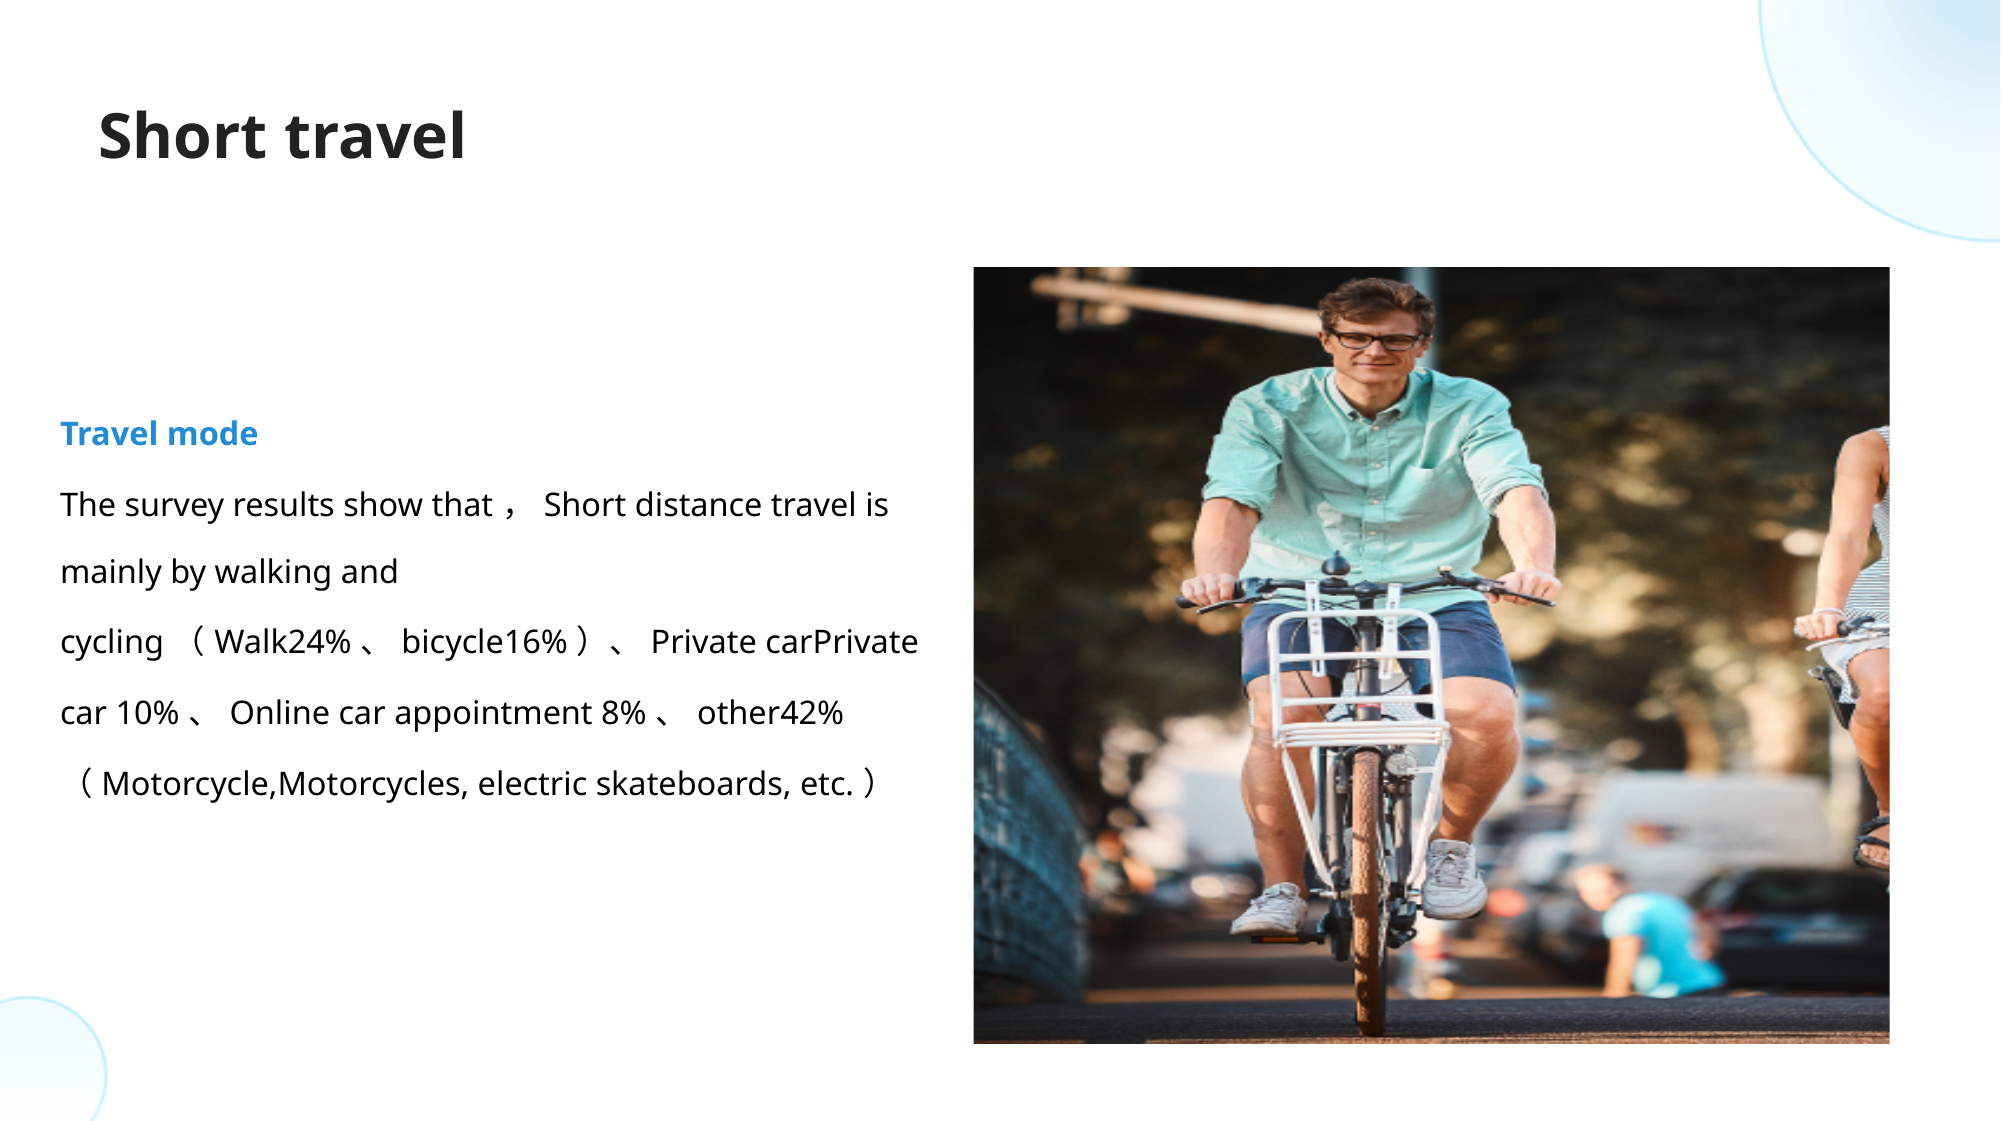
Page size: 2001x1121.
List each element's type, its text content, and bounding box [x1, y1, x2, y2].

text_box Short travel [78, 43, 1922, 194]
picture [0, 0, 2001, 1121]
text_box Travel mode The survey results show that，Short distance travel is mainly by walking and cycling（Walk24%、bicycle16%）、Private carPrivate car 10%、Online car appointment 8%、other42%（Motorcycle,Motorcycles, electric skateboards, etc.） [41, 379, 962, 862]
